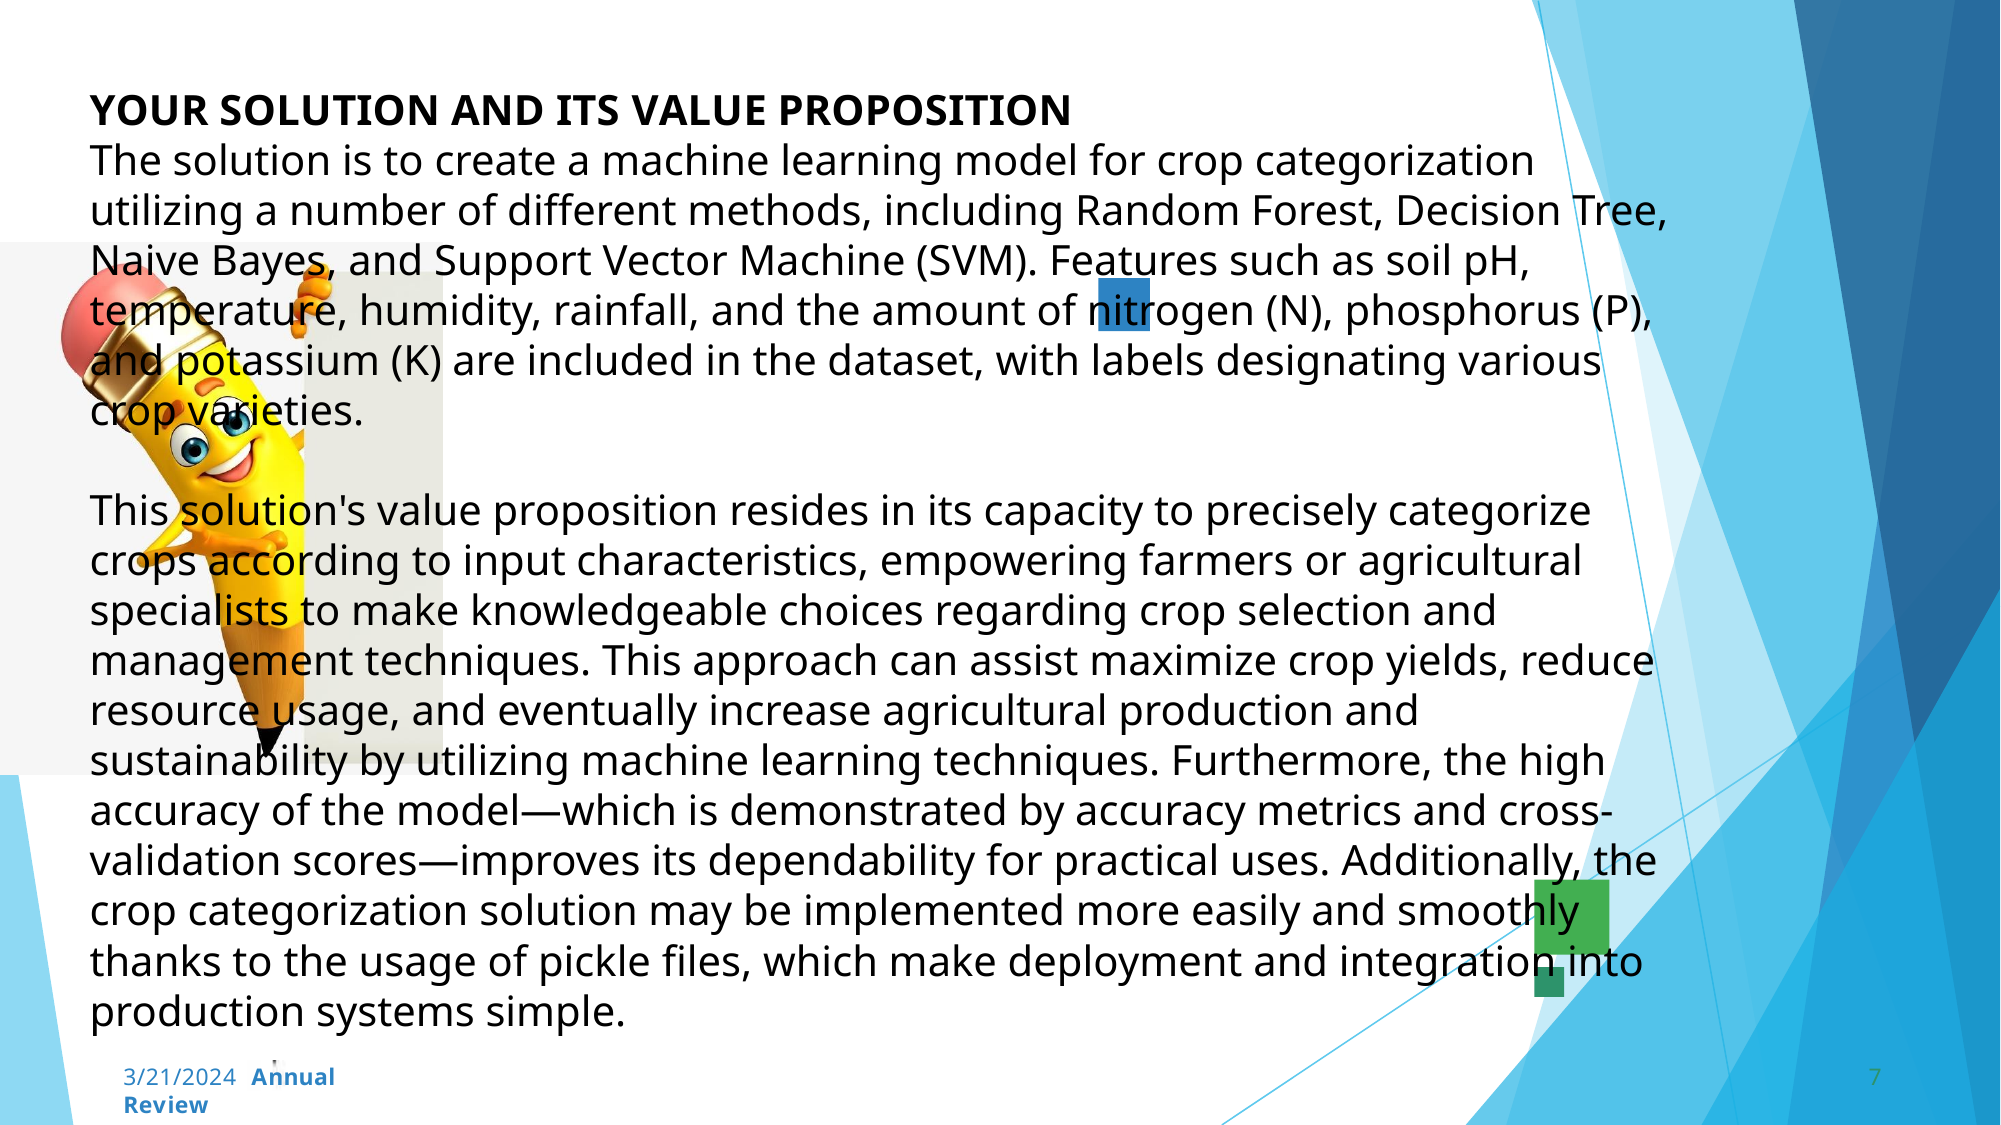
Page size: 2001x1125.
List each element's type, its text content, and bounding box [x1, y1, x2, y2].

text_box 3/21/2024 Annual Review [121, 1103, 417, 1118]
picture [110, 1060, 463, 1094]
slide_number 7 [1862, 1061, 1888, 1125]
picture [0, 241, 443, 776]
title YOUR SOLUTION AND ITS VALUE PROPOSITION The solution is to create a machine learning model for crop categorization utilizing a number of different methods, including Random Forest, Decision Tree, Naive Bayes, and Support Vector Machine (SVM). Features such as soil pH, temperature, humidity, rainfall, and the amount of nitrogen (N), phosphorus (P), and potassium (K) are included in the dataset, with labels designating various crop varieties. This solution's value proposition resides in its capacity to precisely categorize crops according to input characteristics, empowering farmers or agricultural specialists to make knowledgeable choices regarding crop selection and management techniques. This approach can assist maximize crop yields, reduce resource usage, and eventually increase agricultural production and sustainability by utilizing machine learning techniques. Furthermore, the high accuracy of the model—which is demonstrated by accuracy metrics and cross-validation scores—improves its dependability for practical uses. Additionally, the crop categorization solution may be implemented more easily and smoothly thanks to the usage of pickle files, which make deployment and integration into production systems simple. [87, 81, 1690, 1035]
